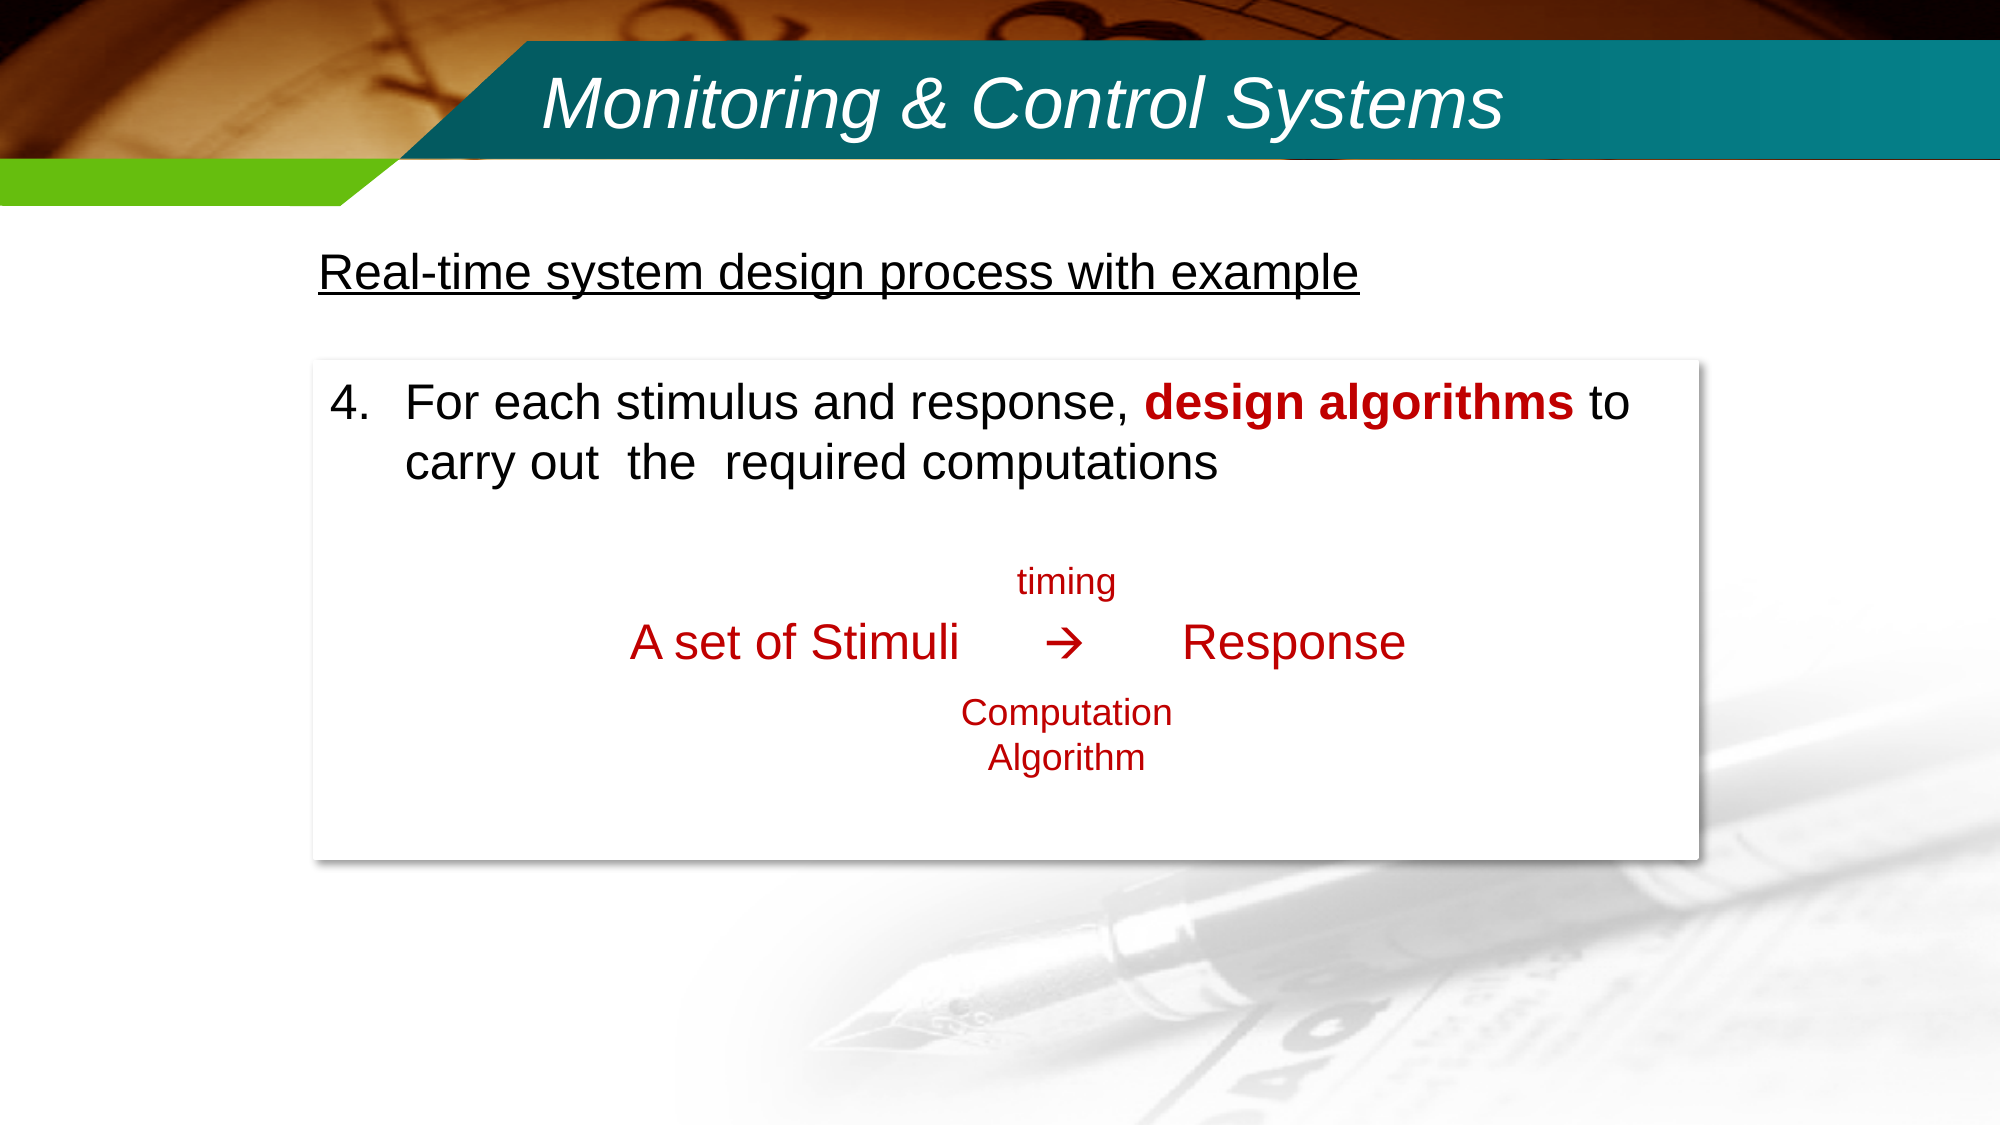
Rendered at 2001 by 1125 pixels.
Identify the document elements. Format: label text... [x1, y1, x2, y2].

text_box Real-time system design process with example [303, 231, 1697, 307]
text_box timing [995, 549, 1138, 610]
picture [653, 448, 2000, 1125]
picture [0, 0, 2000, 158]
title Monitoring & Control Systems [526, 37, 1910, 163]
text_box Computation Algorithm [920, 680, 1213, 786]
text_box For each stimulus and response, design algorithms to carry out the required computations A set of Stimuli 🡪 Response [314, 361, 1697, 858]
